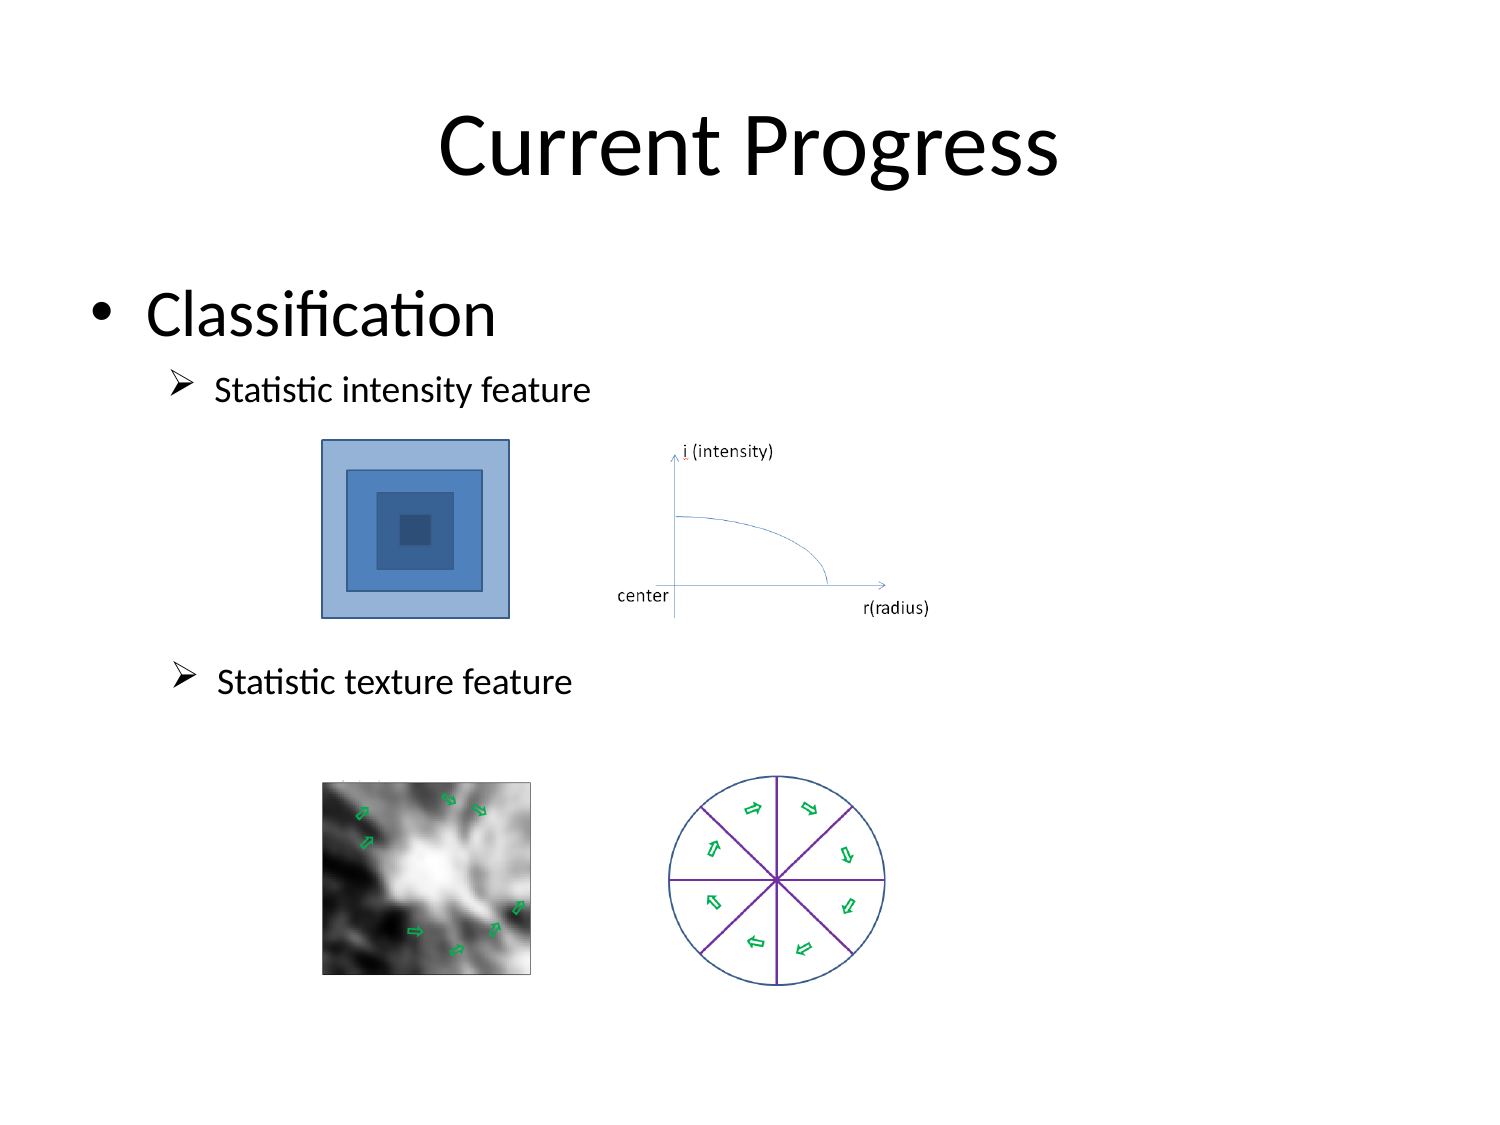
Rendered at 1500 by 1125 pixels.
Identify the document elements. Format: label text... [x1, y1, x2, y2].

text_box Statistic texture feature [155, 649, 588, 710]
picture [660, 765, 893, 992]
text_box Statistic intensity feature [152, 357, 607, 418]
title Current Progress [75, 45, 1425, 233]
picture [319, 437, 511, 620]
picture [319, 779, 534, 978]
picture [609, 436, 938, 620]
list Classification [75, 262, 1425, 1005]
